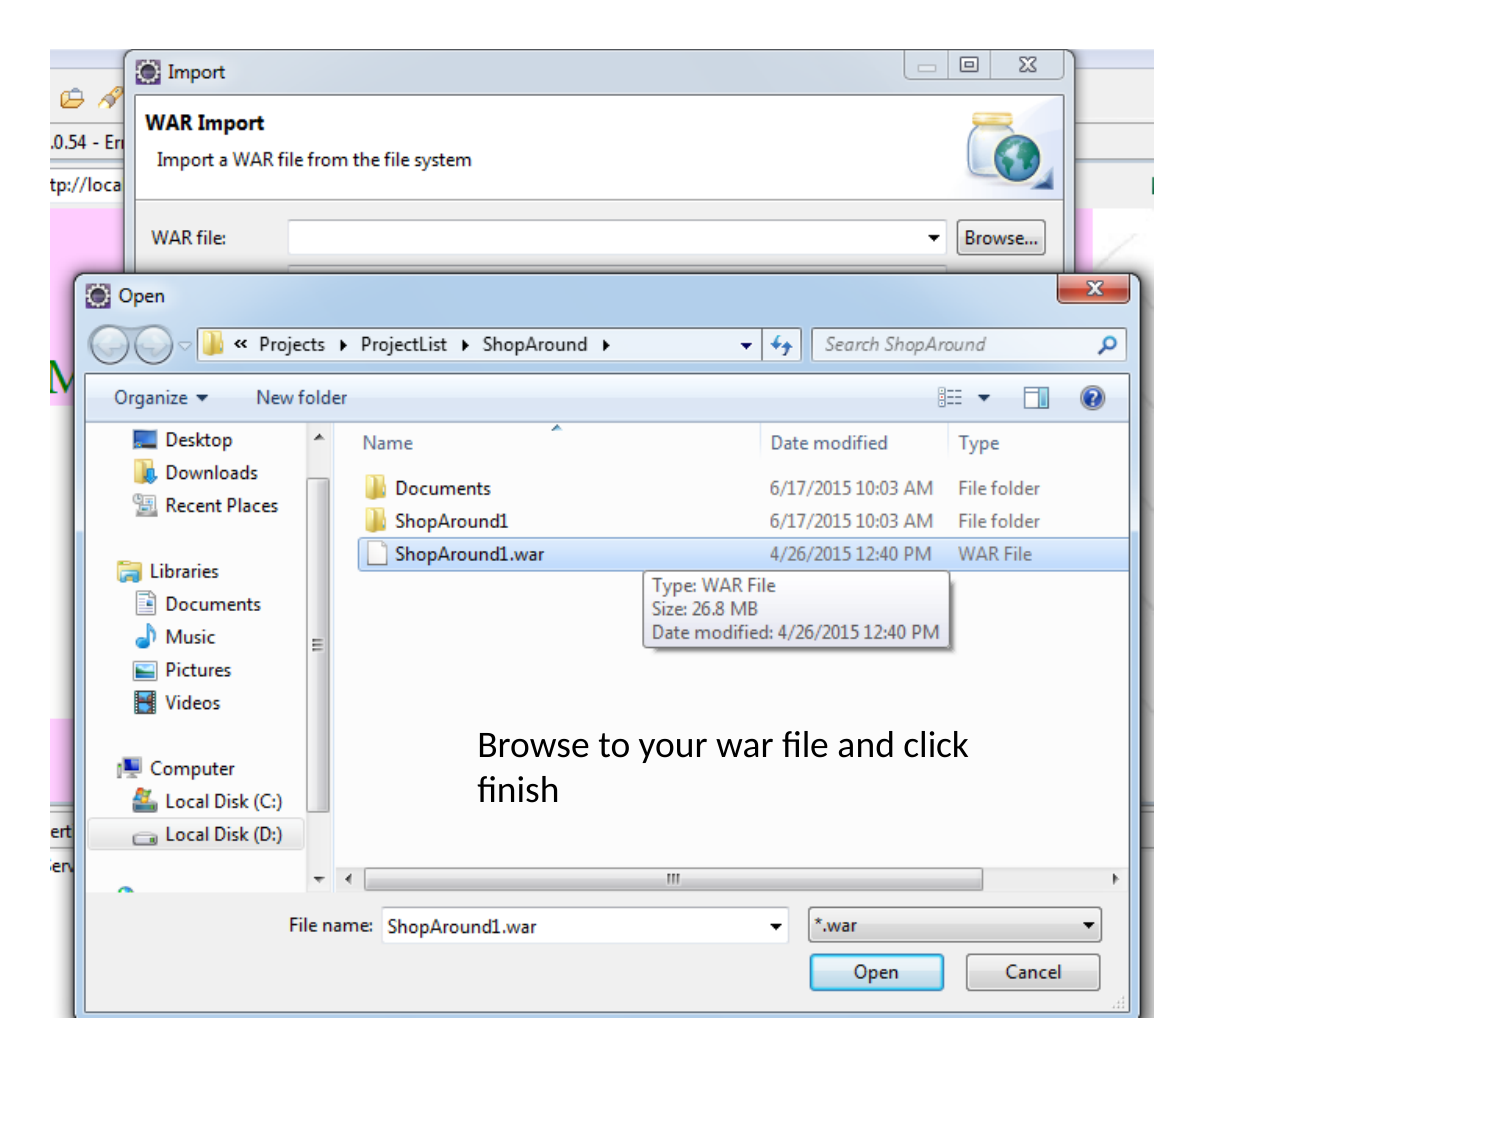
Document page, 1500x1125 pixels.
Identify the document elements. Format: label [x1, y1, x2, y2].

picture [49, 49, 1154, 1018]
